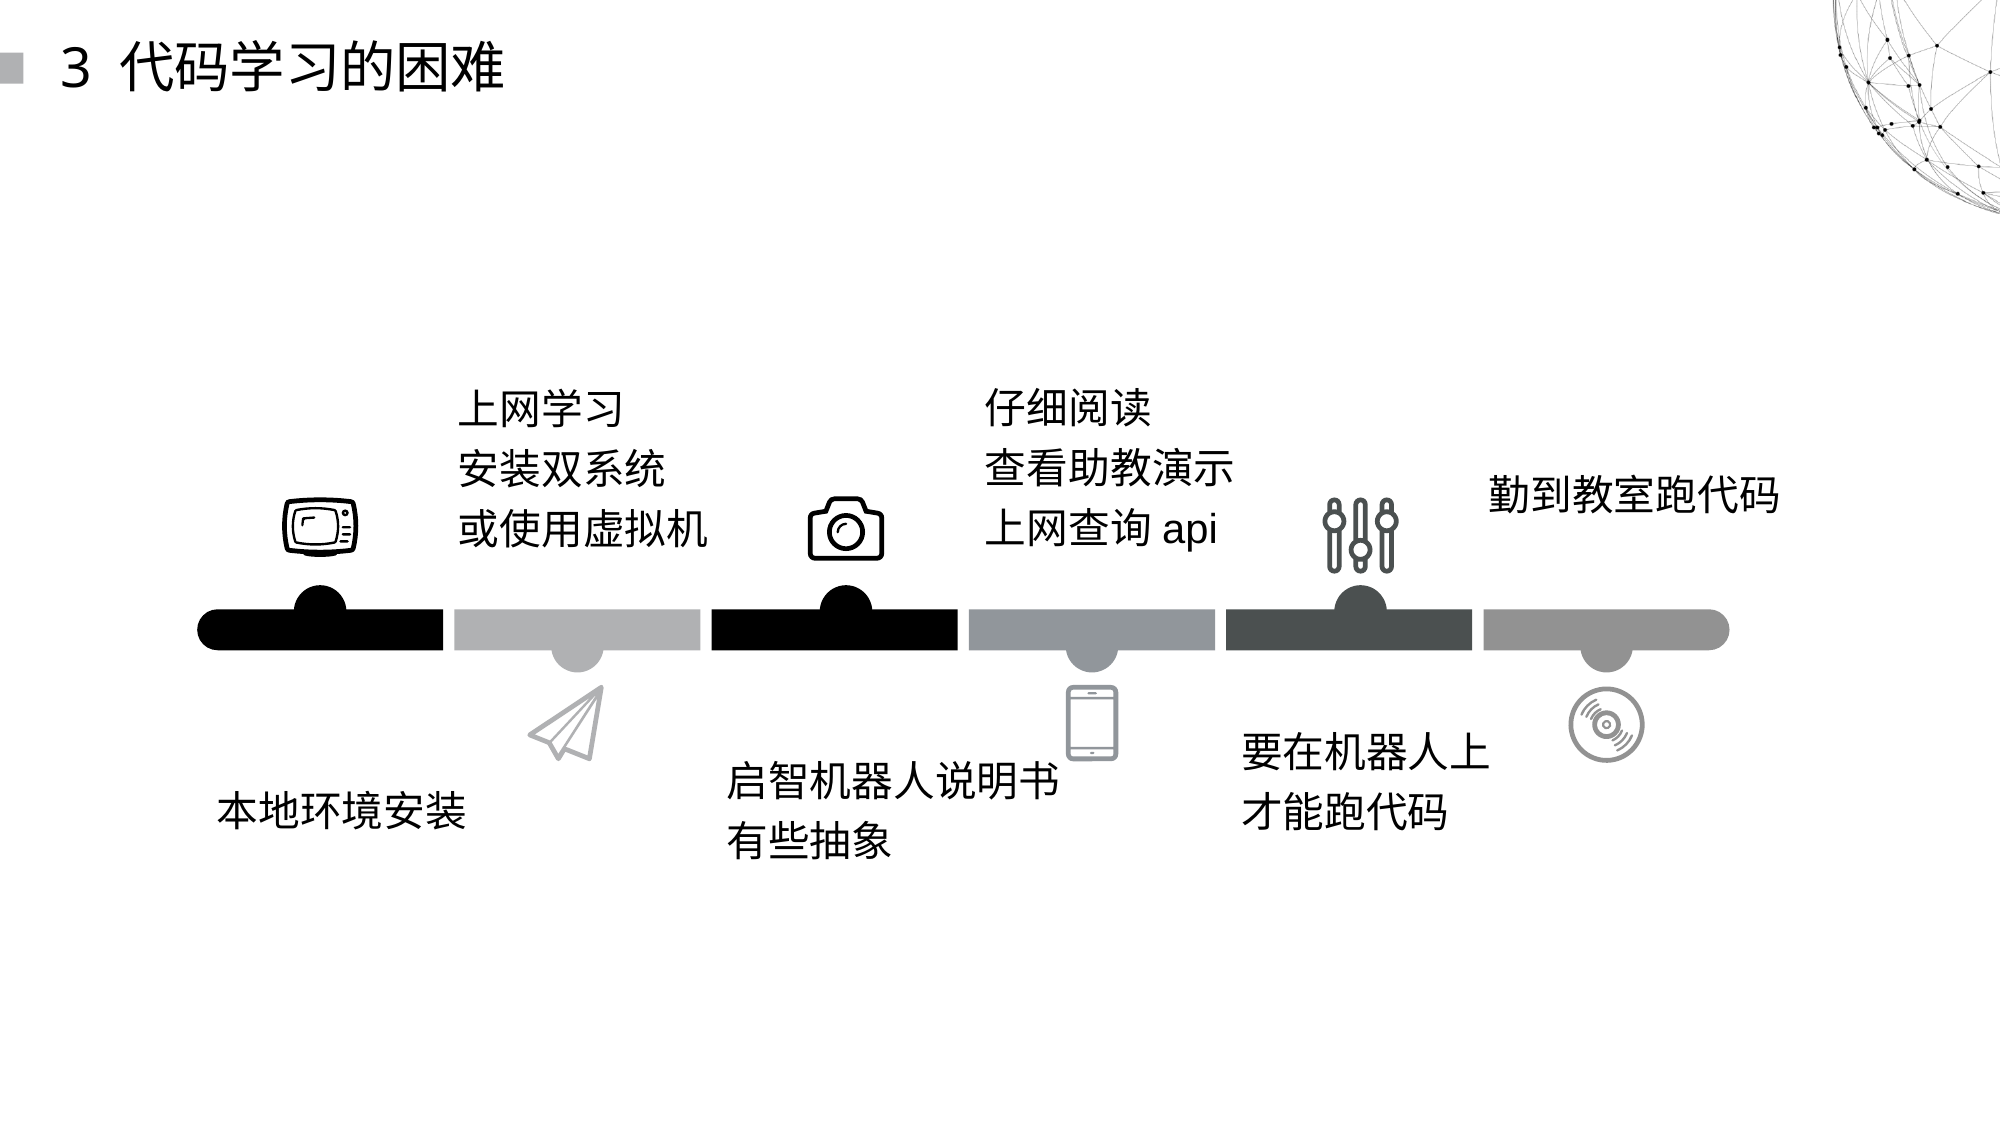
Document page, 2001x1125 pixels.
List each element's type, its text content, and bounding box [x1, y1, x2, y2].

text_box 仔细阅读 查看助教演示 上网查询api [970, 364, 1251, 560]
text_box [1065, 684, 1119, 762]
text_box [1322, 497, 1399, 574]
text_box 3 代码学习的困难 [45, 25, 521, 107]
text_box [197, 585, 444, 651]
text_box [282, 497, 359, 557]
text_box [0, 52, 24, 85]
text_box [1226, 585, 1473, 651]
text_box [1568, 686, 1645, 763]
text_box 本地环境安装 [201, 767, 483, 843]
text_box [1483, 609, 1730, 673]
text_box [807, 496, 885, 561]
text_box 上网学习 安装双系统 或使用虚拟机 [443, 365, 775, 561]
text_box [969, 609, 1216, 673]
text_box 勤到教室跑代码 [1473, 450, 1796, 526]
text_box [711, 585, 958, 651]
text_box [454, 609, 701, 673]
text_box [527, 684, 604, 762]
text_box 启智机器人说明书 有些抽象 [711, 737, 1088, 873]
picture [711, 0, 2000, 725]
text_box 要在机器人上才能跑代码 [1226, 708, 1507, 843]
